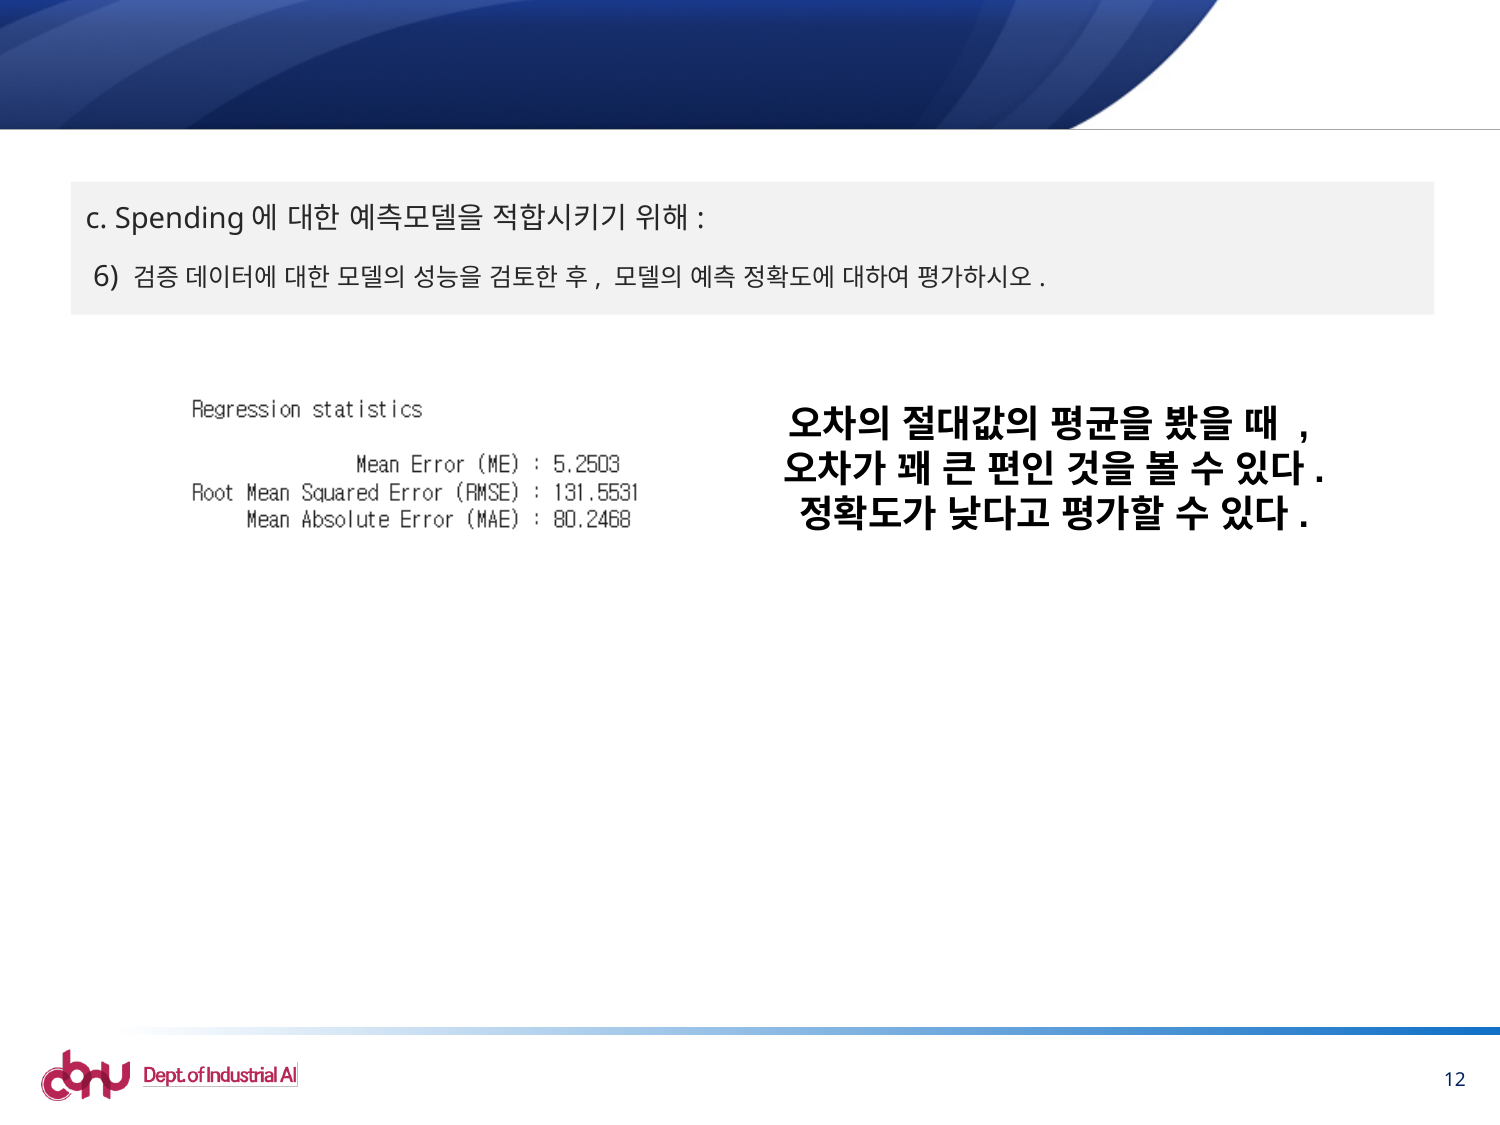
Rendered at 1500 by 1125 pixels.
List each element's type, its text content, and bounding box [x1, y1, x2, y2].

picture [159, 386, 688, 545]
text_box c. Spending에 대한 예측모델을 적합시키기 위해: 6) 검증 데이터에 대한 모델의 성능을 검토한 후, 모델의 예측 정확도에 대하여 평가하시오. [69, 180, 1436, 317]
title 검증 데이터에 대한 모델의 성능을 검토한 후, 모델의 예측 정확도에 대하여 평가하시오. [56, 45, 936, 151]
picture [41, 1049, 308, 1101]
text_box 오차의 절대값의 평균을 봤을 때 , 오차가 꽤 큰 편인 것을 볼 수 있다. 정확도가 낮다고 평가할 수 있다. [768, 392, 1340, 543]
picture [0, 0, 1500, 129]
